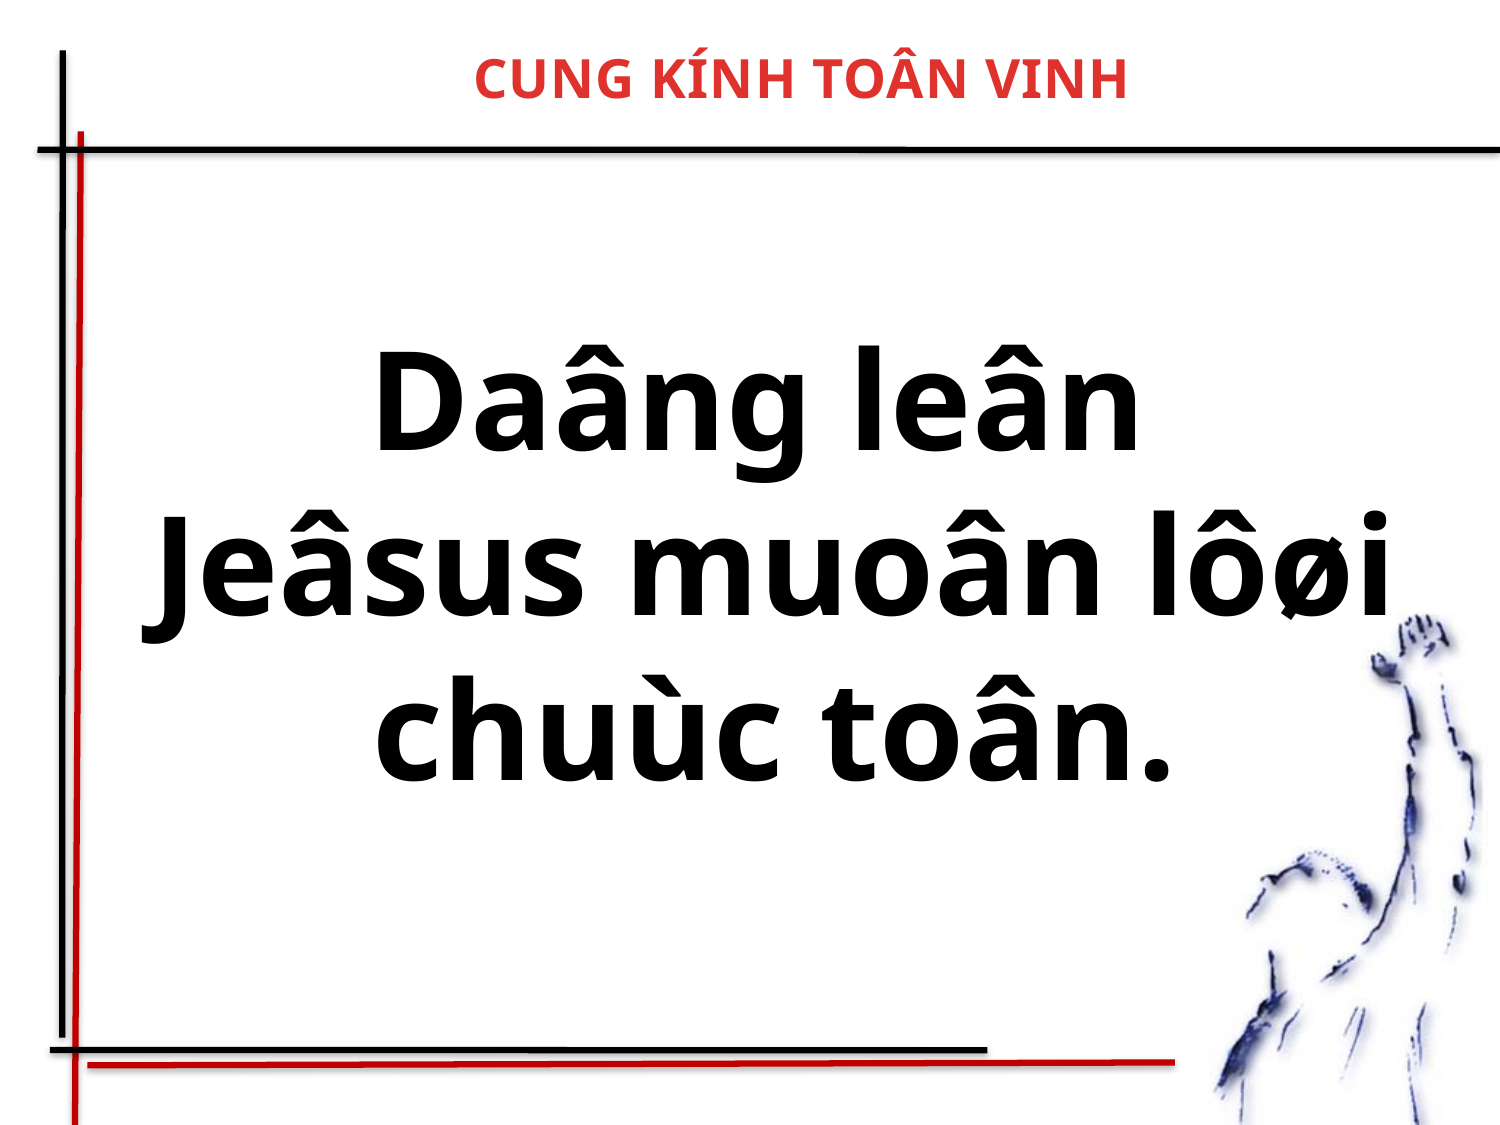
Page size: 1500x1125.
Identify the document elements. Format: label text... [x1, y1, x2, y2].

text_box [87, 1062, 1176, 1066]
text_box Daâng leân Jeâsus muoân lôøi chuùc toân. [137, 232, 1413, 888]
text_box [0, 625, 575, 632]
text_box CUNG KÍNH TOÂN VINH [458, 37, 1146, 118]
picture [1209, 612, 1488, 1125]
